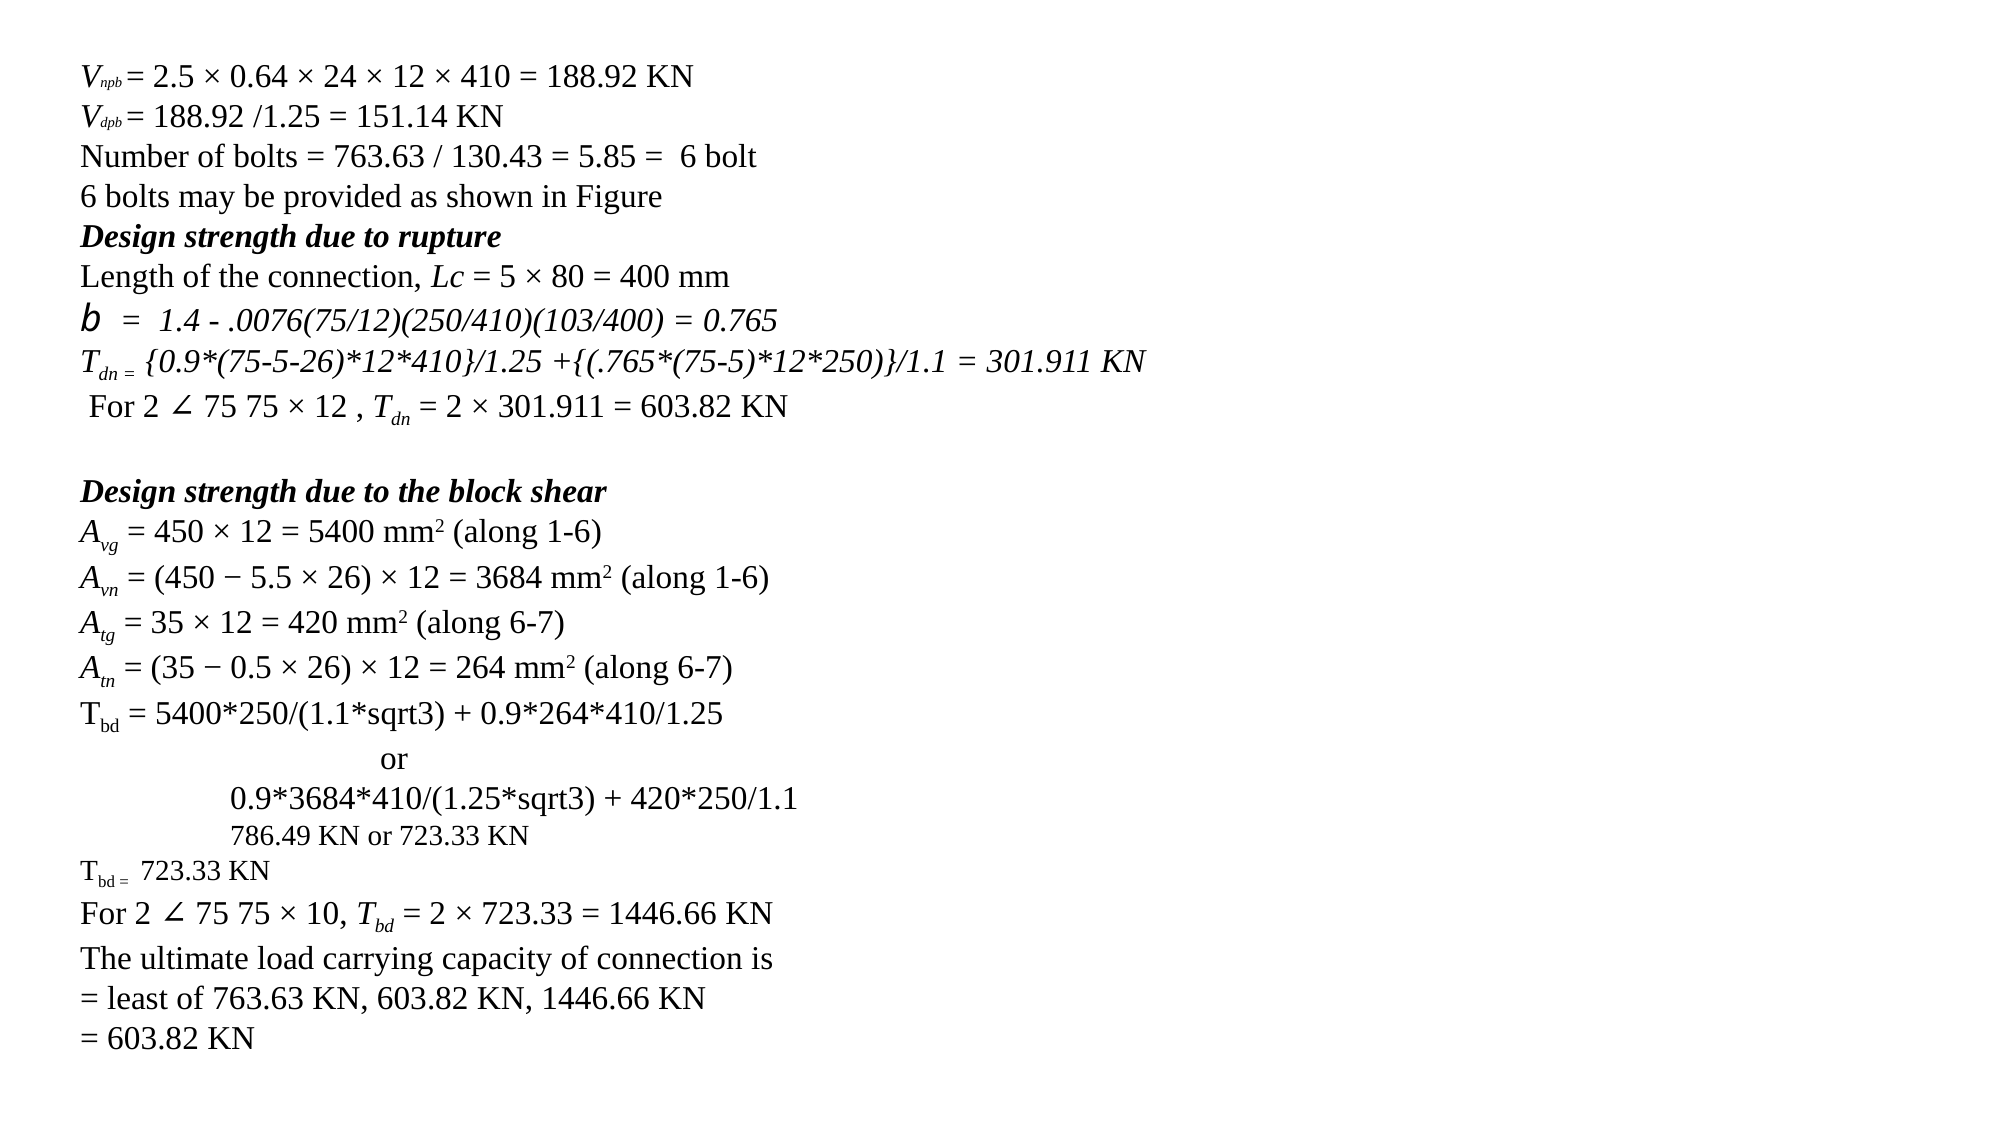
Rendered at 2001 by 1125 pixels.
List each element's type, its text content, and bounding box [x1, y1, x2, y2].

text_box Vnpb = 2.5 × 0.64 × 24 × 12 × 410 = 188.92 KN Vdpb = 188.92 /1.25 = 151.14 KN Number of bolts = 763.63 / 130.43 = 5.85 = 6 bolt 6 bolts may be provided as shown in Figure Design strength due to rupture Length of the connection, Lc = 5 × 80 = 400 mm b = 1.4 - .0076(75/12)(250/410)(103/400) = 0.765 Tdn = {0.9*(75-5-26)*12*410}/1.25 +{(.765*(75-5)*12*250)}/1.1 = 301.911 KN For 2 ∠ 75 75 × 12 , Tdn = 2 × 301.911 = 603.82 KN Design strength due to the block shear Avg = 450 × 12 = 5400 mm2 (along 1-6) Avn = (450 − 5.5 × 26) × 12 = 3684 mm2 (along 1-6) Atg = 35 × 12 = 420 mm2 (along 6-7) Atn = (35 − 0.5 × 26) × 12 = 264 mm2 (along 6-7) Tbd = 5400*250/(1.1*sqrt3) + 0.9*264*410/1.25 or 0.9*3684*410/(1.25*sqrt3) + 420*250/1.1 786.49 KN or 723.33 KN Tbd = 723.33 KN For 2 ∠ 75 75 × 10, Tbd = 2 × 723.33 = 1446.66 KN The ultimate load carrying capacity of connection is = least of 763.63 KN, 603.82 KN, 1446.66 KN = 603.82 KN [65, 46, 1650, 1104]
